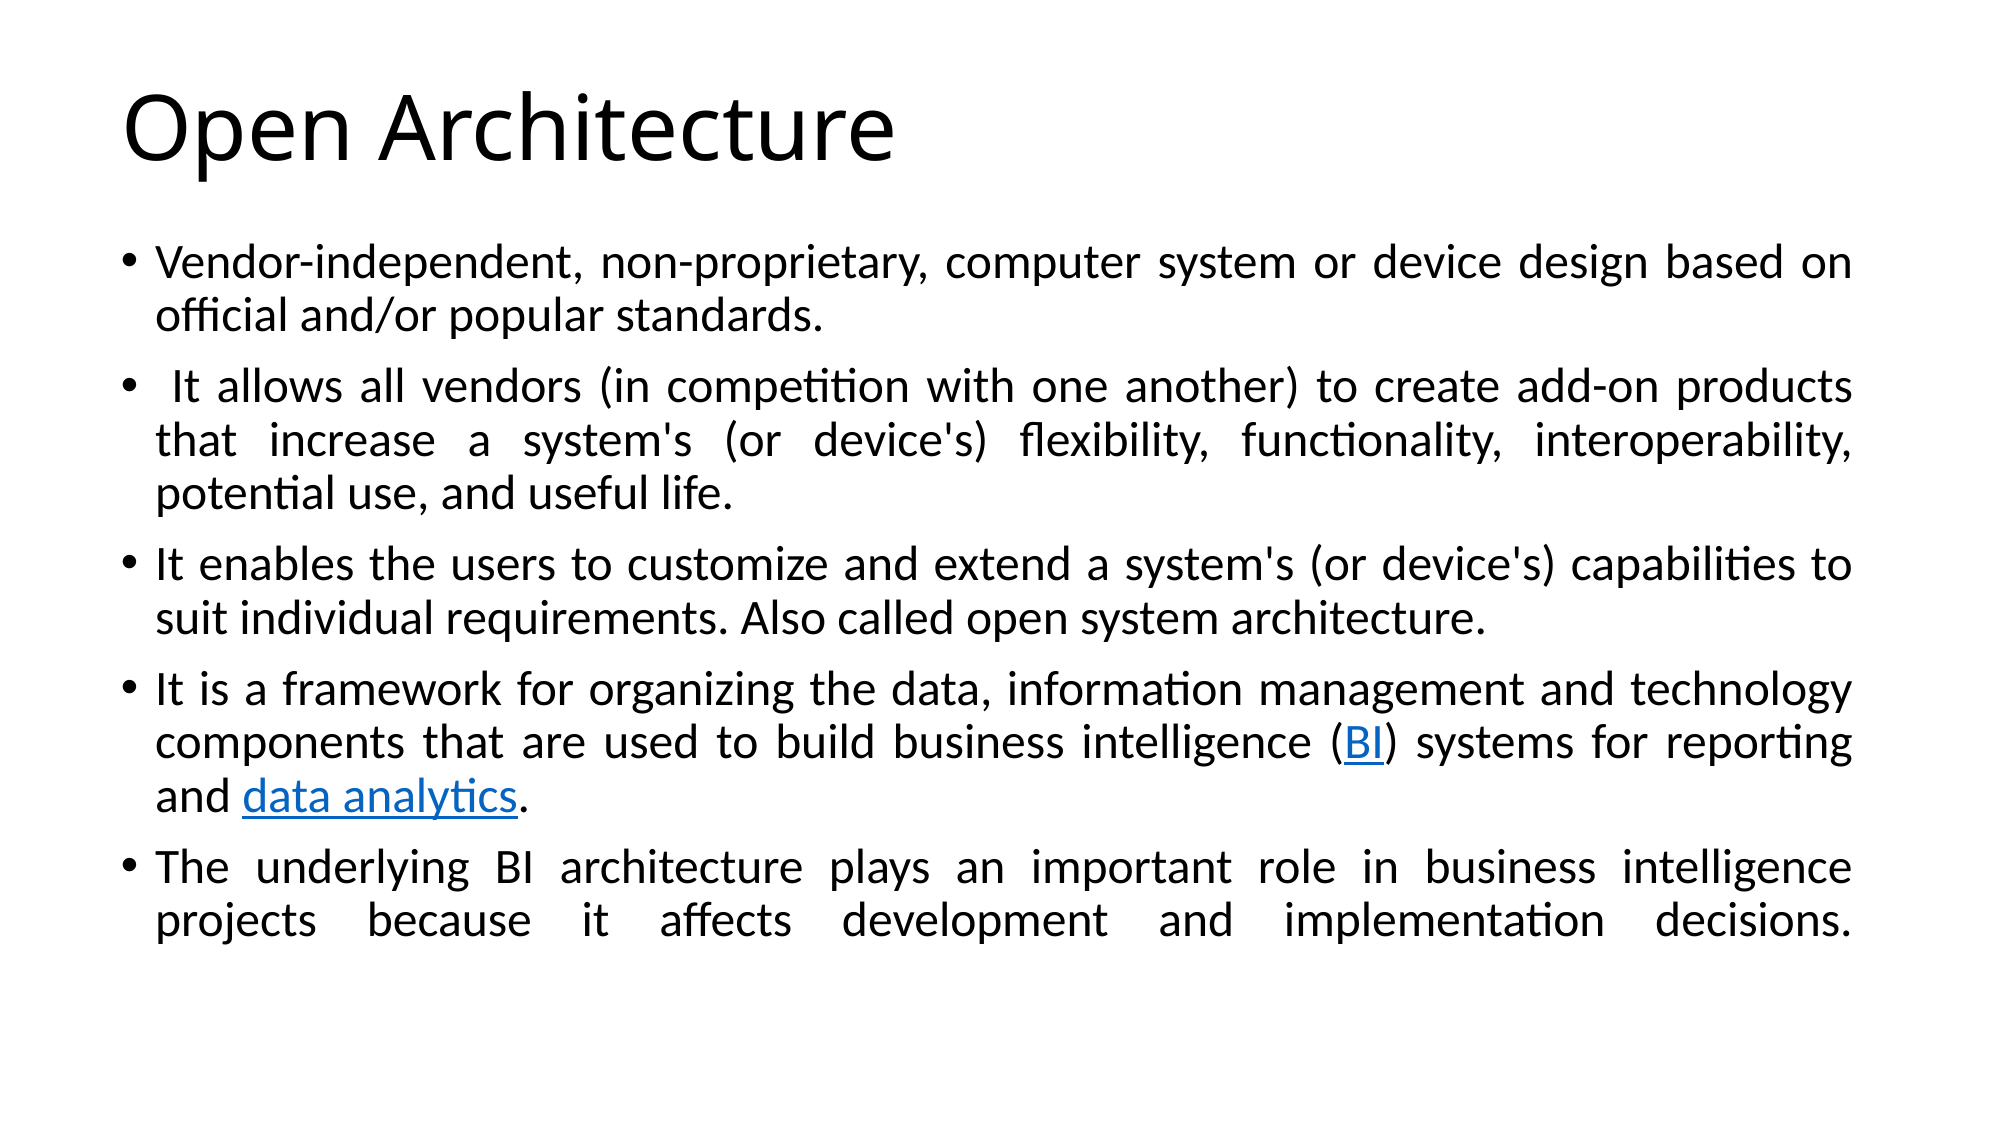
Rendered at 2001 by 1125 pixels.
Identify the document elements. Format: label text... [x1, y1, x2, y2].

title Open Architecture [106, 74, 1649, 188]
list Vendor-independent, non-proprietary, computer system or device design based on official and/or popular standards. It allows all vendors (in competition with one another) to create add-on products that increase a system's (or device's) flexibility, functionality, interoperability, potential use, and useful life. It enables the users to customize and extend a system's (or device's) capabilities to suit individual requirements. Also called open system architecture. It is a framework for organizing the data, information management and technology components that are used to build business intelligence (BI) systems for reporting and data analytics. The underlying BI architecture plays an important role in business intelligence projects because it affects development and implementation decisions. [105, 228, 1868, 1068]
